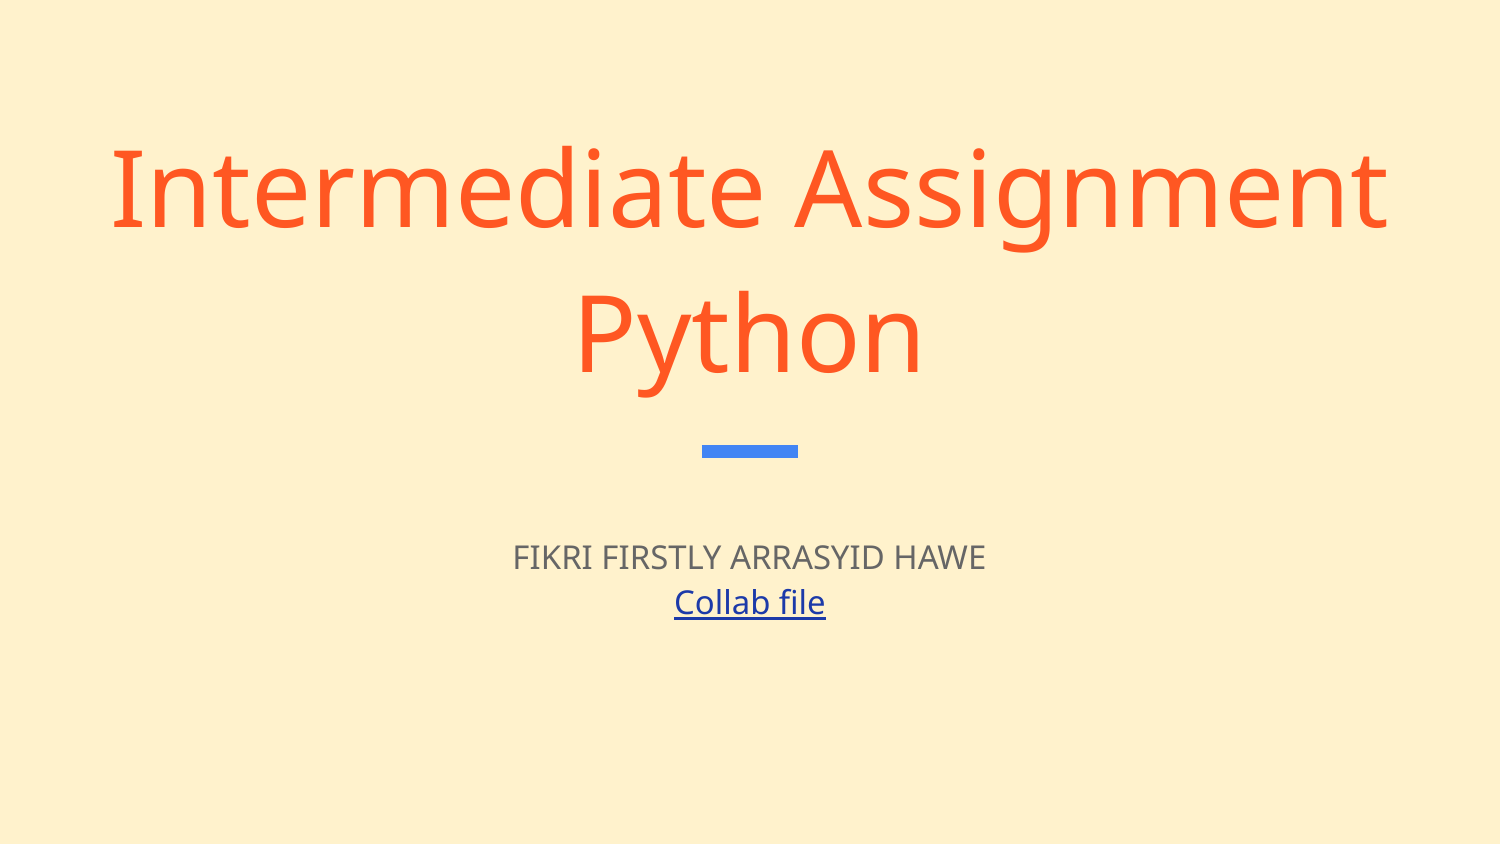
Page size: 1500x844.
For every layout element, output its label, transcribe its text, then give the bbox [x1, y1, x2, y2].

title Intermediate Assignment Python [51, 97, 1449, 419]
subtitle FIKRI FIRSTLY ARRASYID HAWE Collab file [51, 519, 1449, 640]
